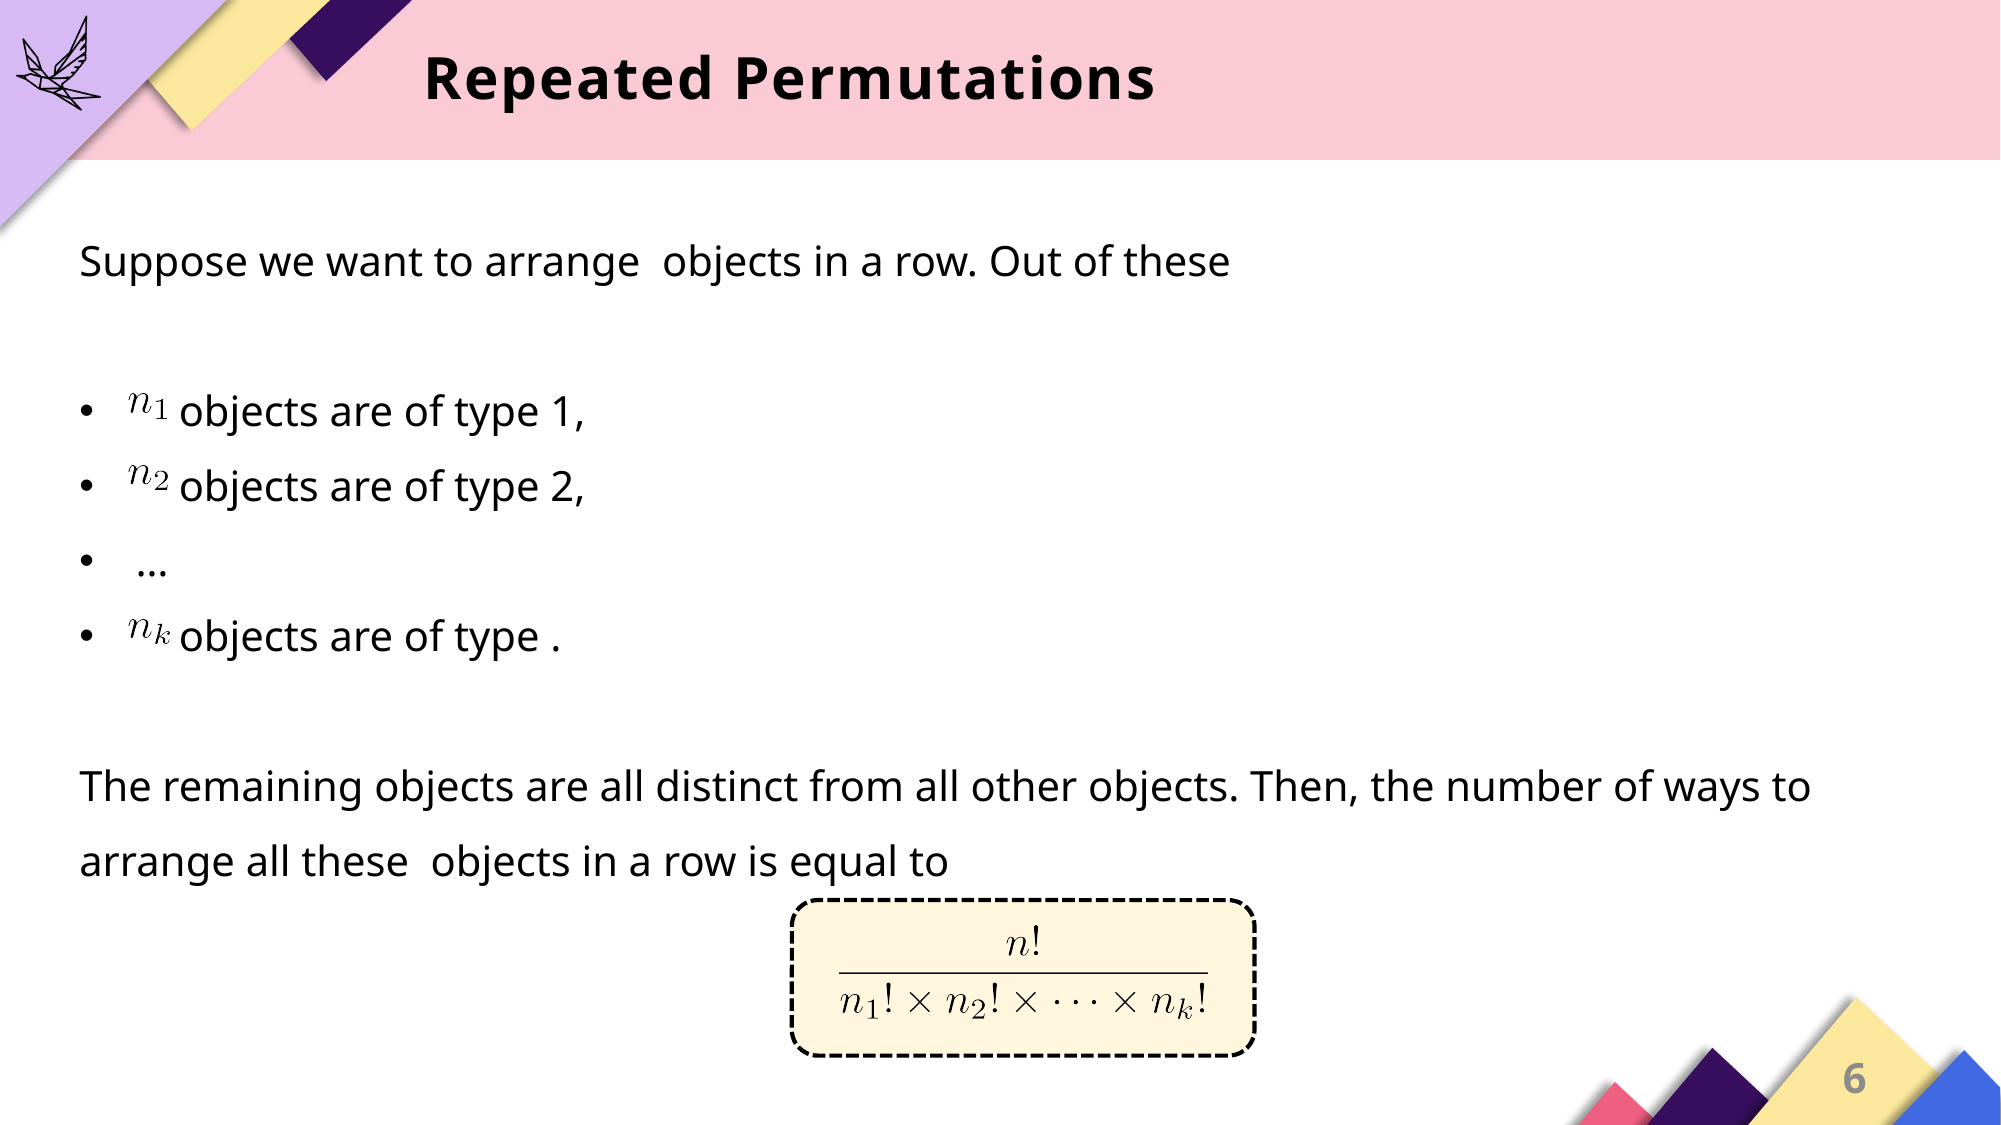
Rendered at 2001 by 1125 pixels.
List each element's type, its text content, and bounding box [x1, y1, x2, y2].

picture [128, 465, 168, 490]
picture [128, 393, 167, 419]
text_box Repeated Permutations [409, 34, 1561, 119]
picture [839, 925, 1208, 1019]
picture [10, 7, 107, 117]
text_box [790, 899, 1256, 1057]
picture [128, 619, 170, 645]
slide_number 6 [1790, 1050, 1919, 1111]
